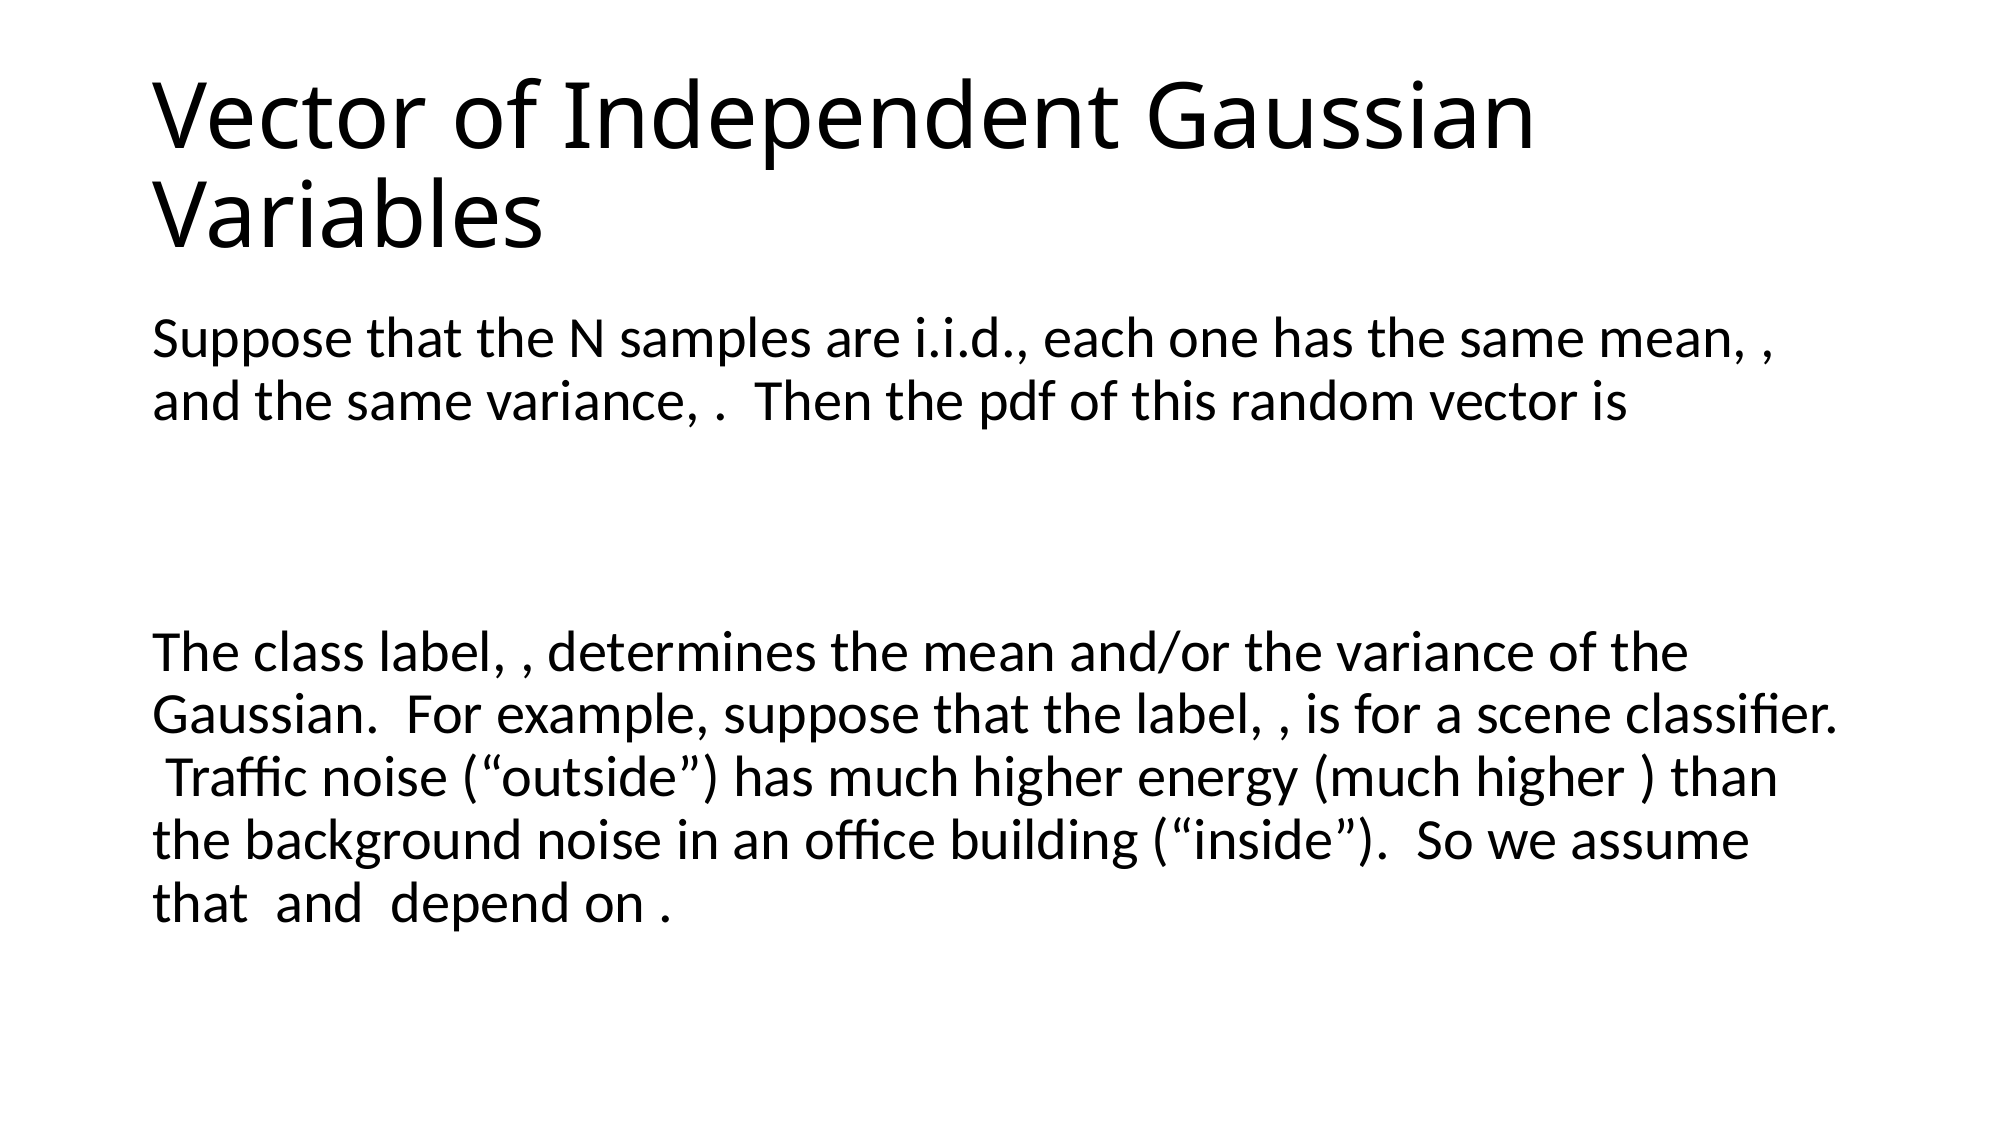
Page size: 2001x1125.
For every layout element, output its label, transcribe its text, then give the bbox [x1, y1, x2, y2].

title Vector of Independent Gaussian Variables [137, 59, 1863, 278]
